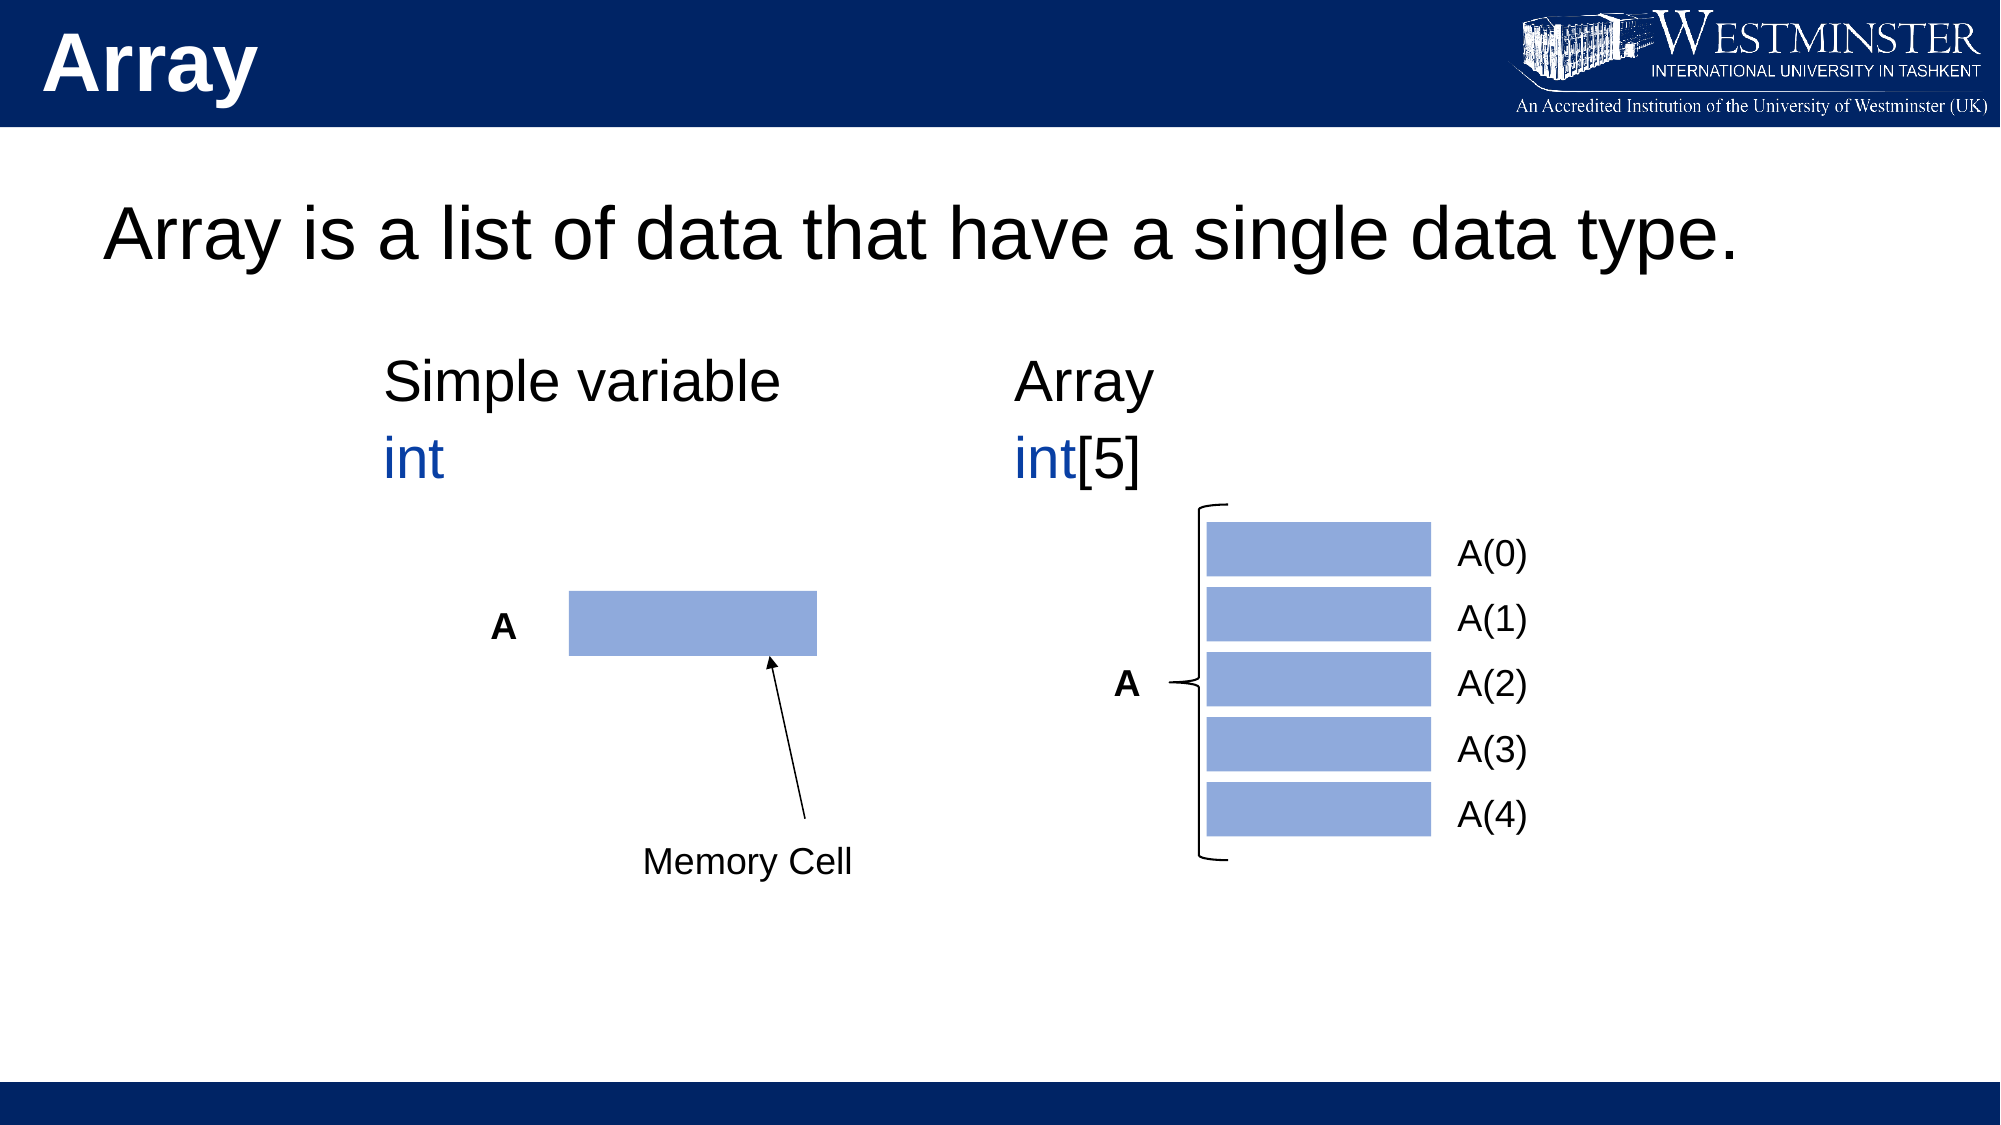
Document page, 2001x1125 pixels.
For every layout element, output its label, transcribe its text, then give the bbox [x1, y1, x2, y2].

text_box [367, 341, 1632, 1074]
picture [1506, 10, 1987, 116]
list Array [26, 21, 1543, 108]
list Array is a list of data that have a single data type. [88, 187, 1925, 288]
